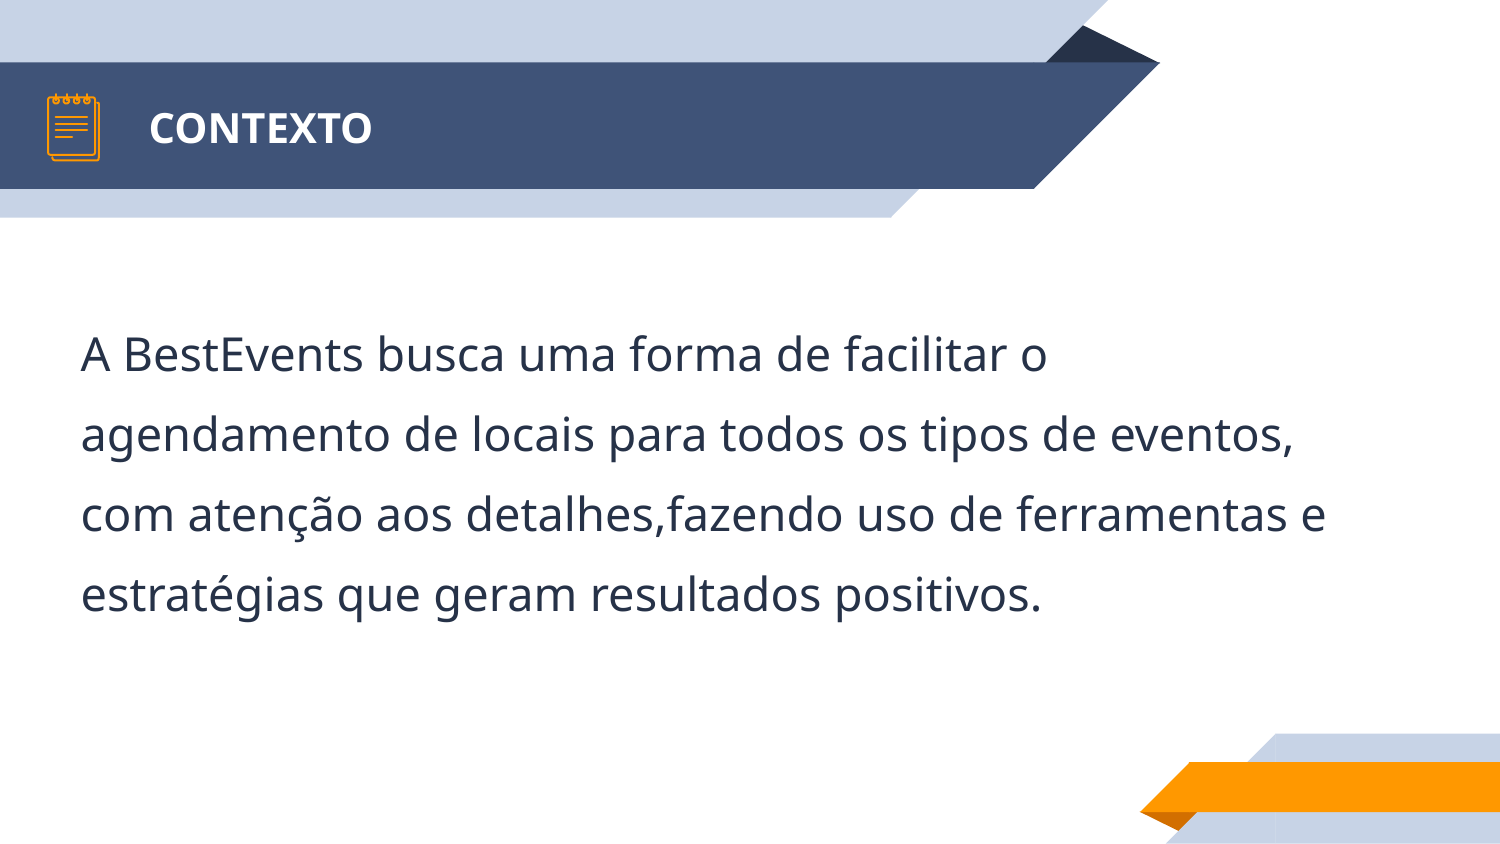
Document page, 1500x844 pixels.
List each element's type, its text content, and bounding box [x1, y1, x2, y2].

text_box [47, 93, 100, 161]
list A BestEvents busca uma forma de facilitar o agendamento de locais para todos os tipos de eventos, com atenção aos detalhes,fazendo uso de ferramentas e estratégias que geram resultados positivos. [65, 286, 1387, 720]
title CONTEXTO [133, 64, 997, 190]
